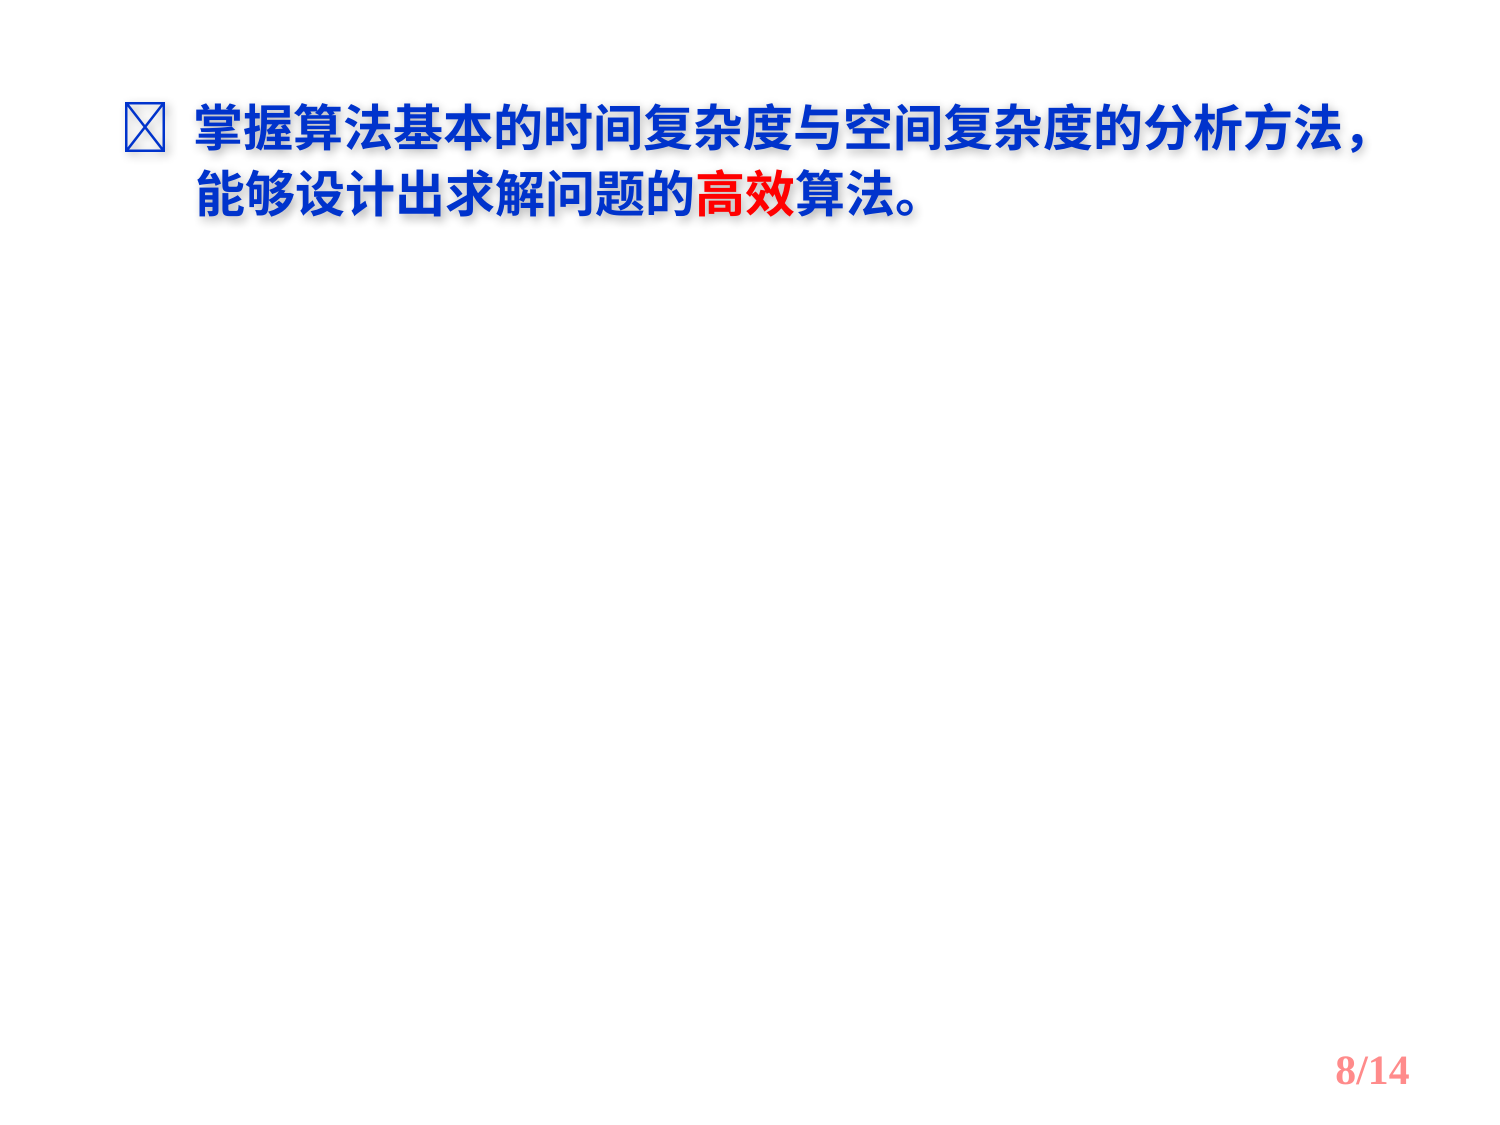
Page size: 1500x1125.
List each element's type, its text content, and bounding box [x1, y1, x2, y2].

slide_number 8/14 [1074, 1042, 1425, 1103]
text_box  掌握算法基本的时间复杂度与空间复杂度的分析方法，能够设计出求解问题的高效算法。 [105, 81, 1442, 231]
